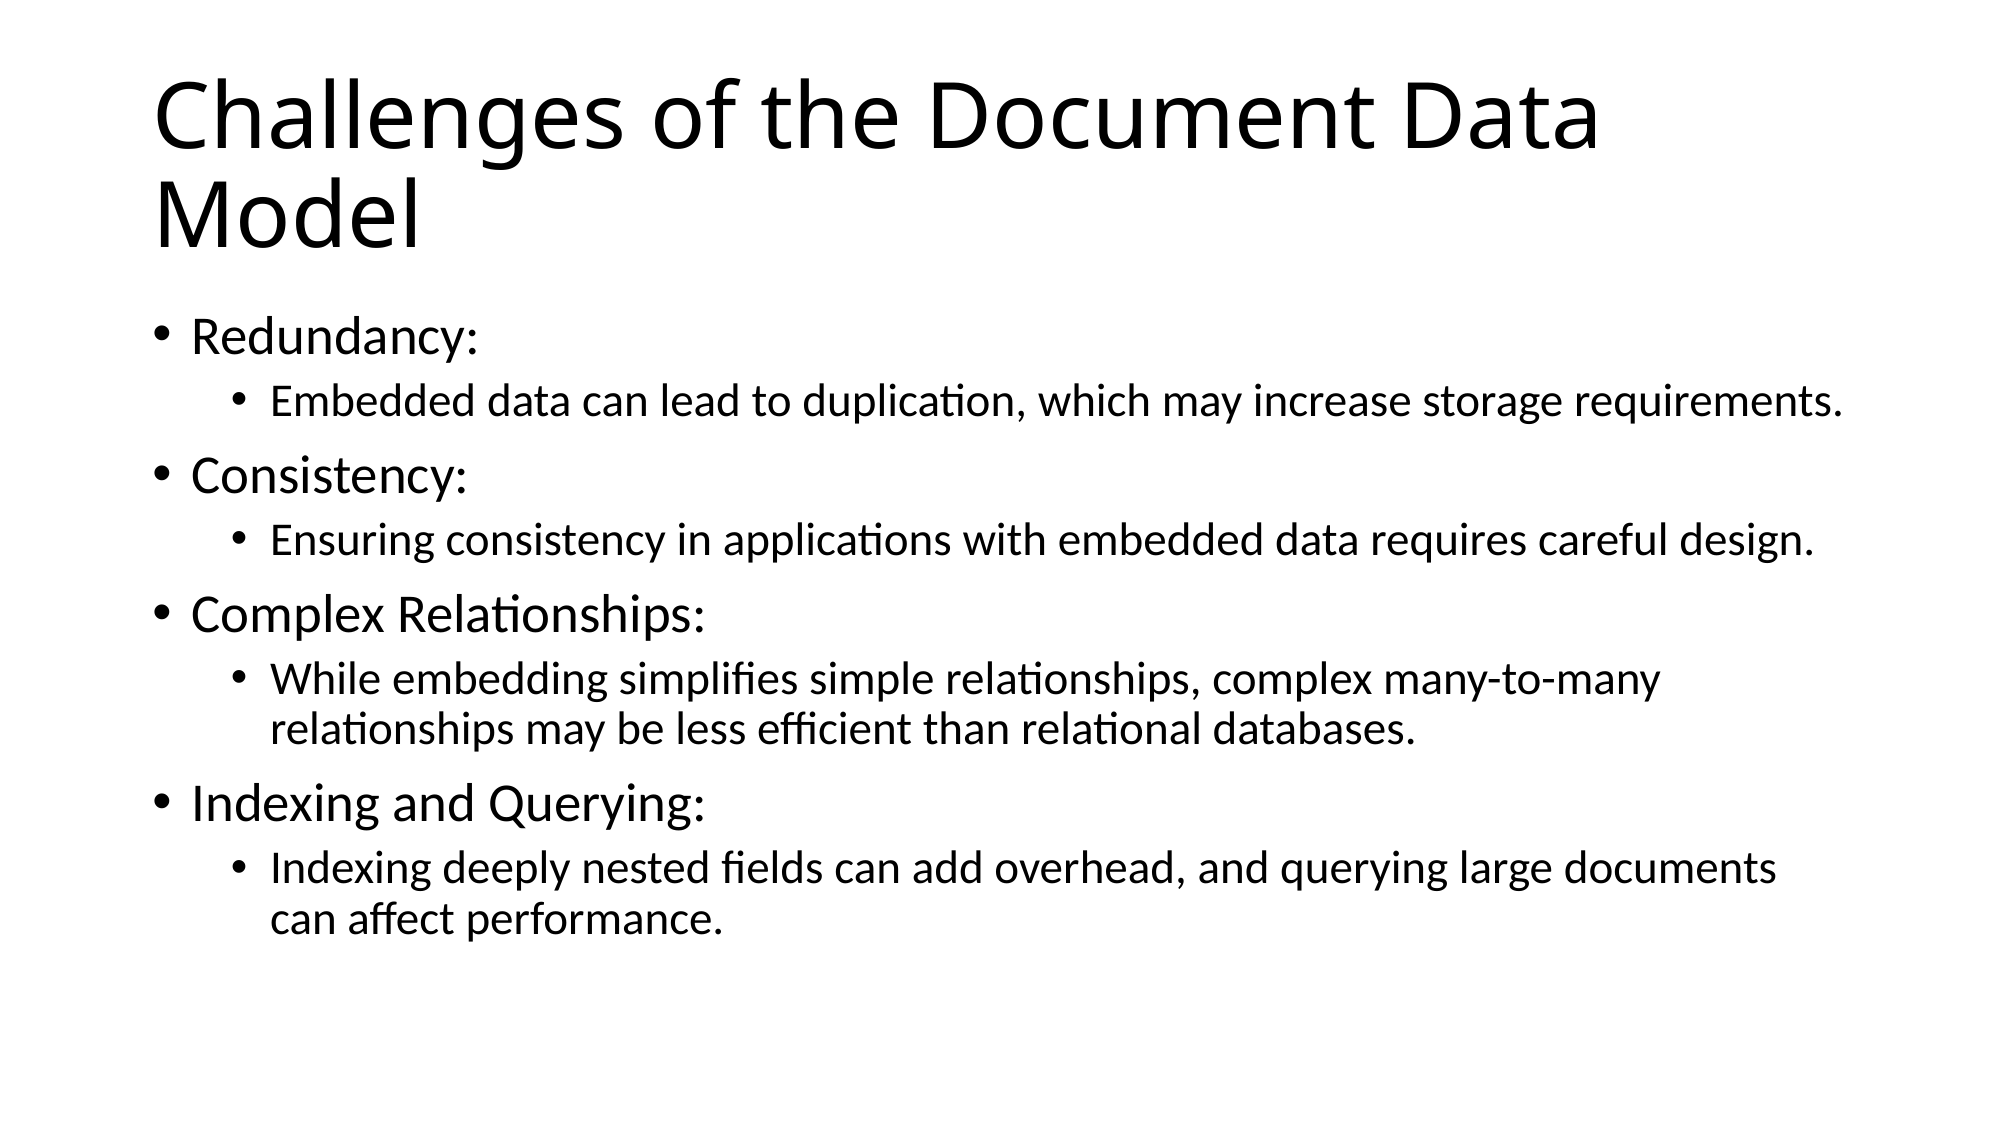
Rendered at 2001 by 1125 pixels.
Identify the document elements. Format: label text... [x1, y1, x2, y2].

list Redundancy: Embedded data can lead to duplication, which may increase storage requirements. Consistency: Ensuring consistency in applications with embedded data requires careful design. Complex Relationships: While embedding simplifies simple relationships, complex many-to-many relationships may be less efficient than relational databases. Indexing and Querying: Indexing deeply nested fields can add overhead, and querying large documents can affect performance. [137, 299, 1863, 1014]
title Challenges of the Document Data Model [137, 59, 1863, 278]
